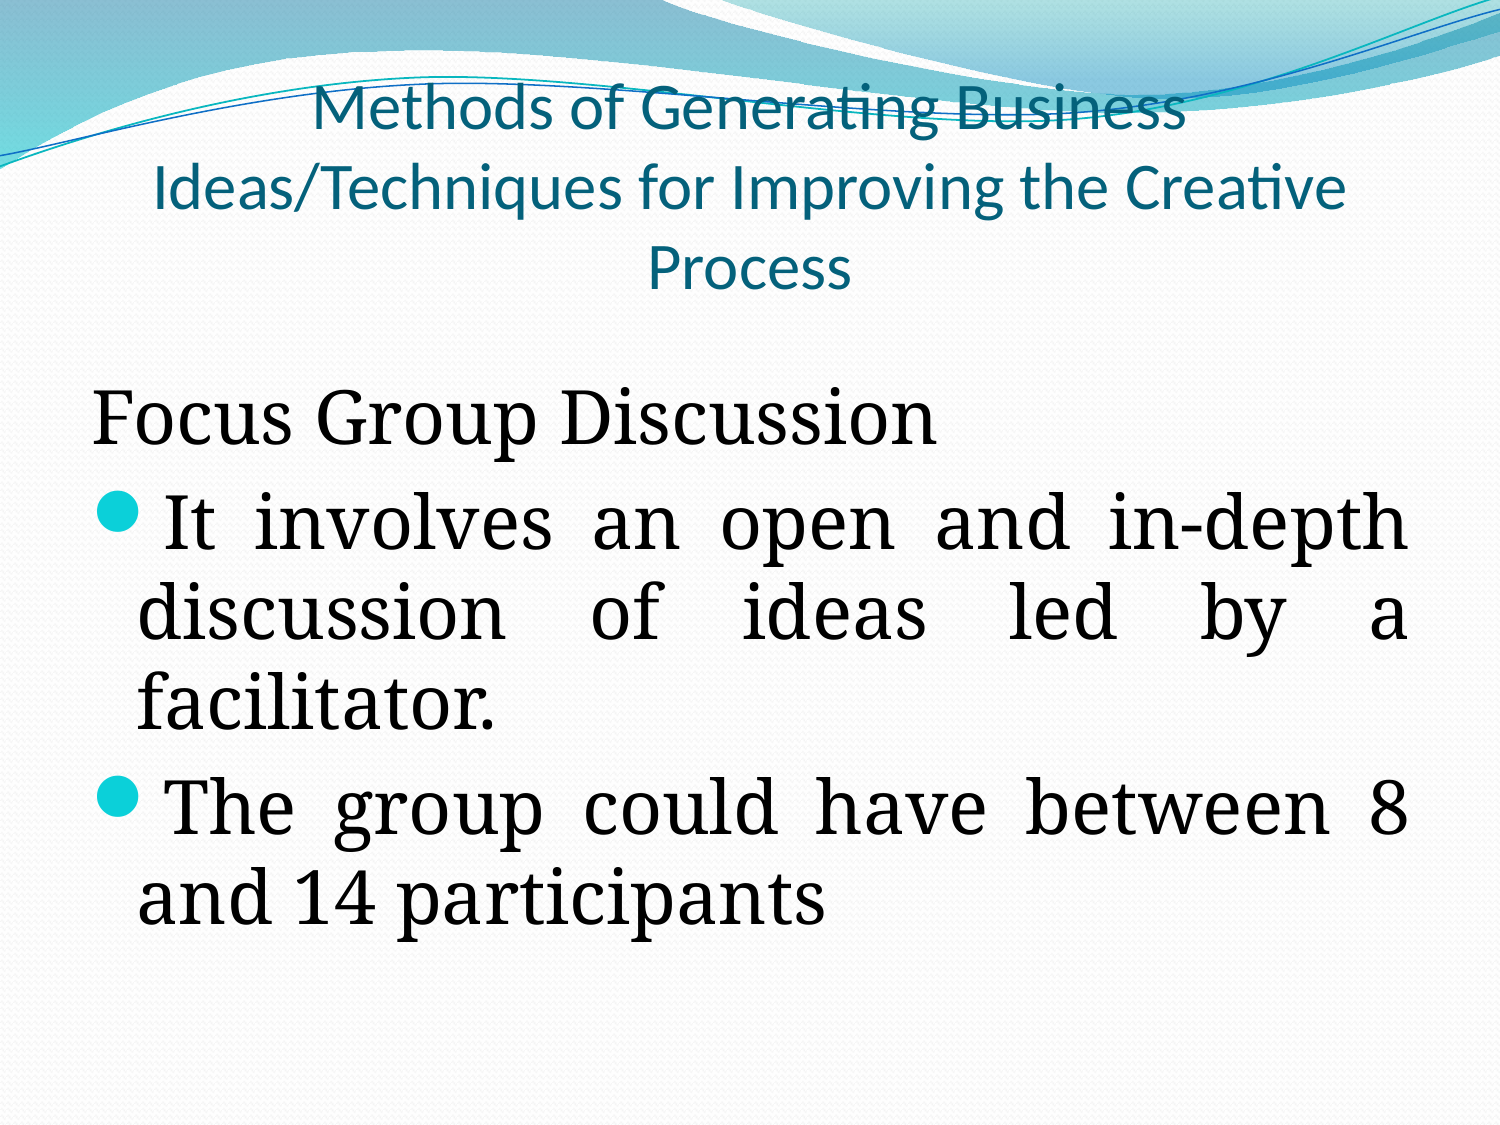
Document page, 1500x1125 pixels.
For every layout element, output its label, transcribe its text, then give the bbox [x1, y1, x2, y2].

list Focus Group Discussion It involves an open and in-depth discussion of ideas led by a facilitator. The group could have between 8 and 14 participants [76, 362, 1427, 1011]
title Methods of Generating Business Ideas/Techniques for Improving the Creative Process [75, 115, 1425, 304]
